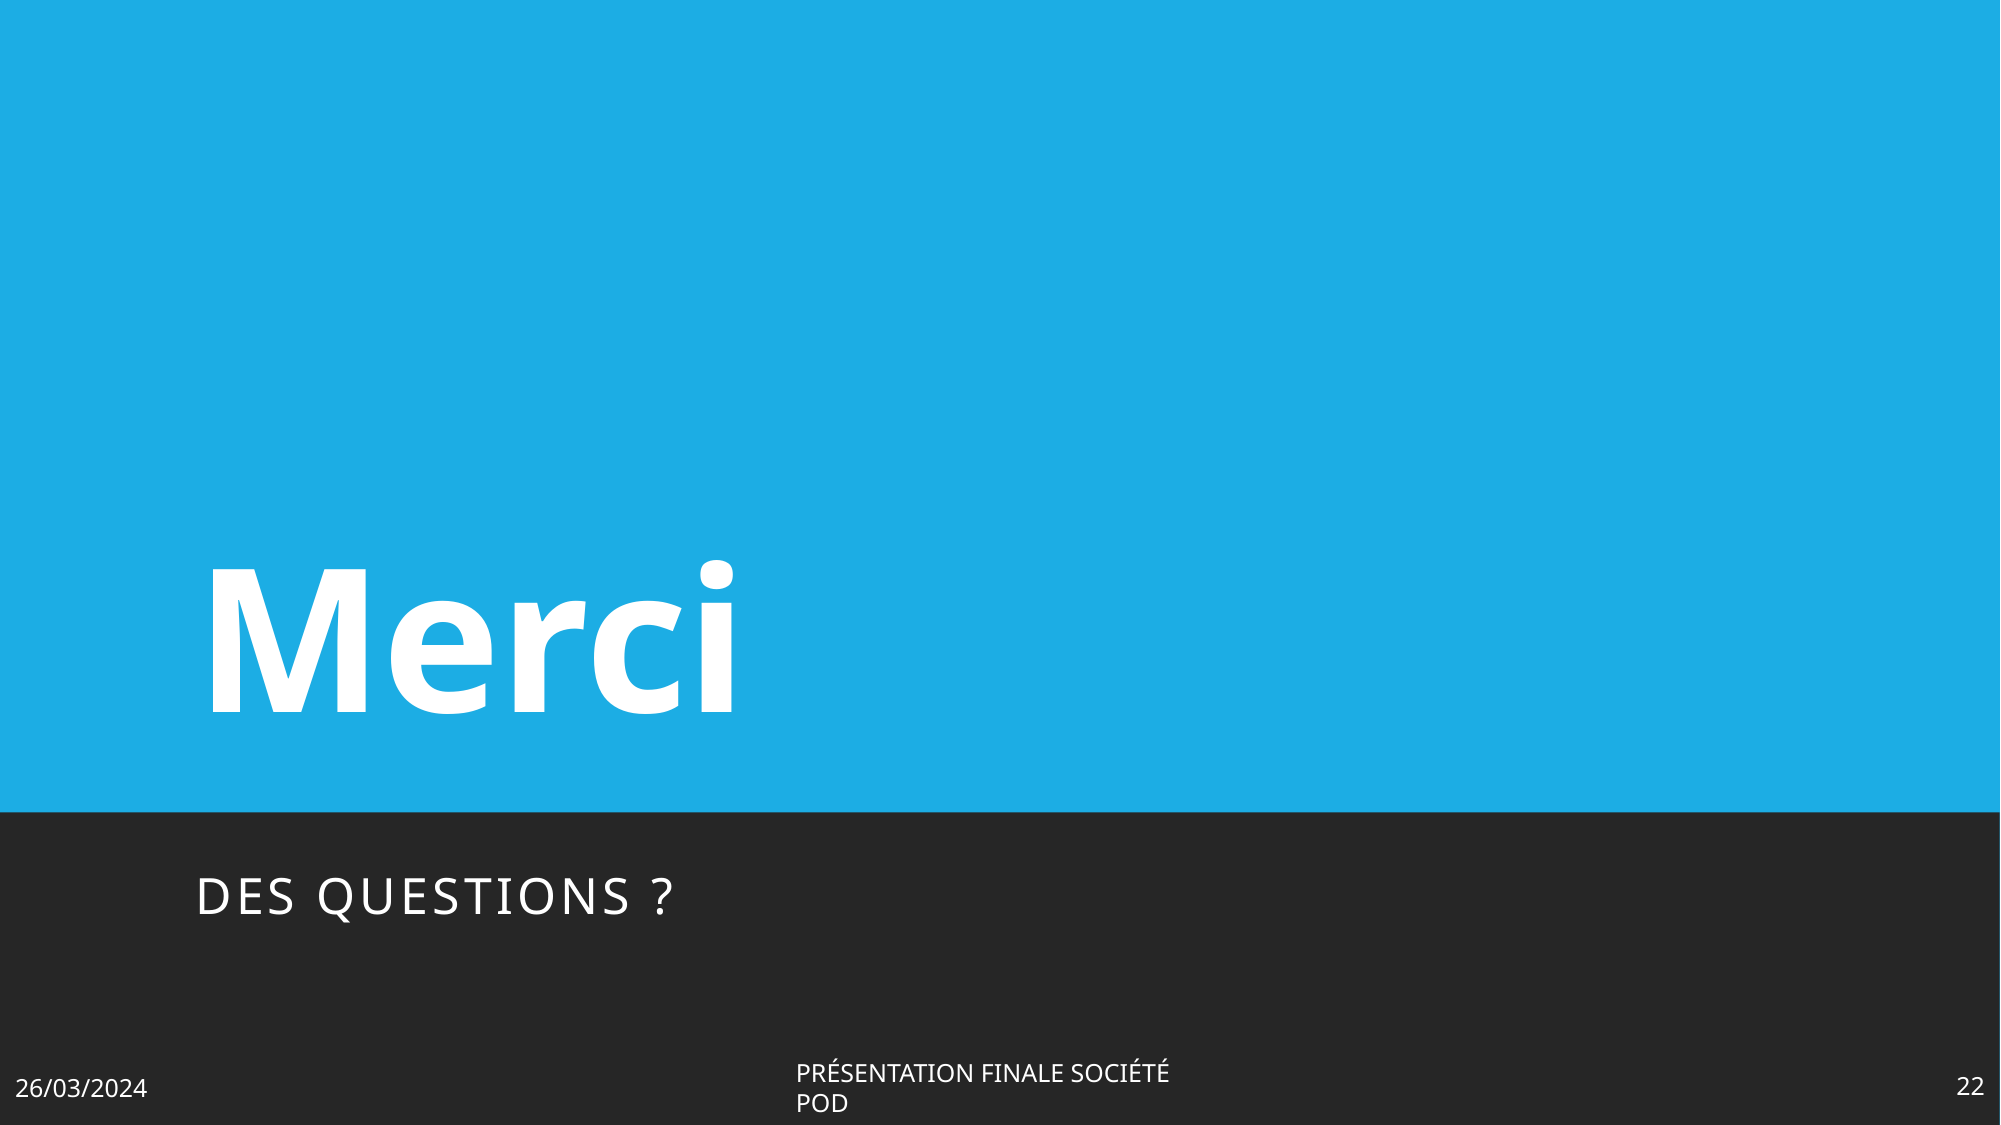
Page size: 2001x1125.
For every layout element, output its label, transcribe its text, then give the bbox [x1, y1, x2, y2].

title Merci [180, 124, 1830, 763]
slide_number 22 [1941, 1057, 2000, 1118]
text_box [0, 811, 2000, 1125]
footer Présentation finale société POD [780, 1057, 1220, 1118]
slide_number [0, 1057, 163, 1118]
text_box [0, 0, 2000, 811]
list Des questions ? [180, 857, 1831, 1045]
